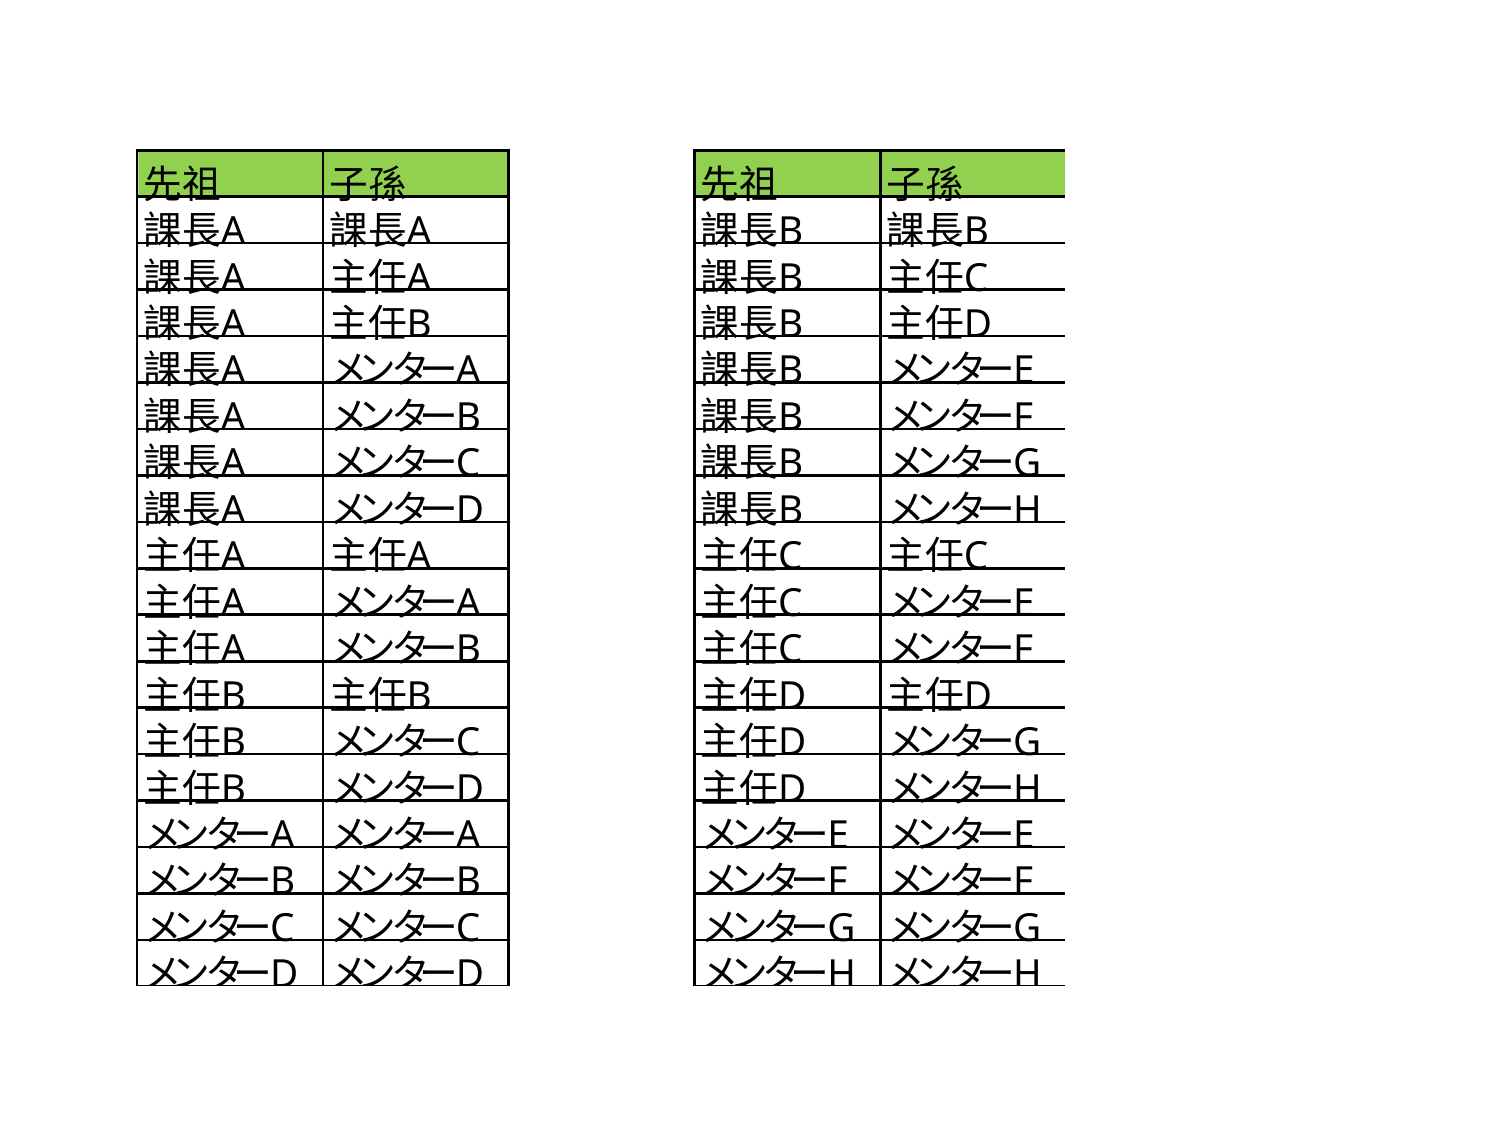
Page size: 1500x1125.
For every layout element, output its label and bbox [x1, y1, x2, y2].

picture [135, 148, 1068, 989]
